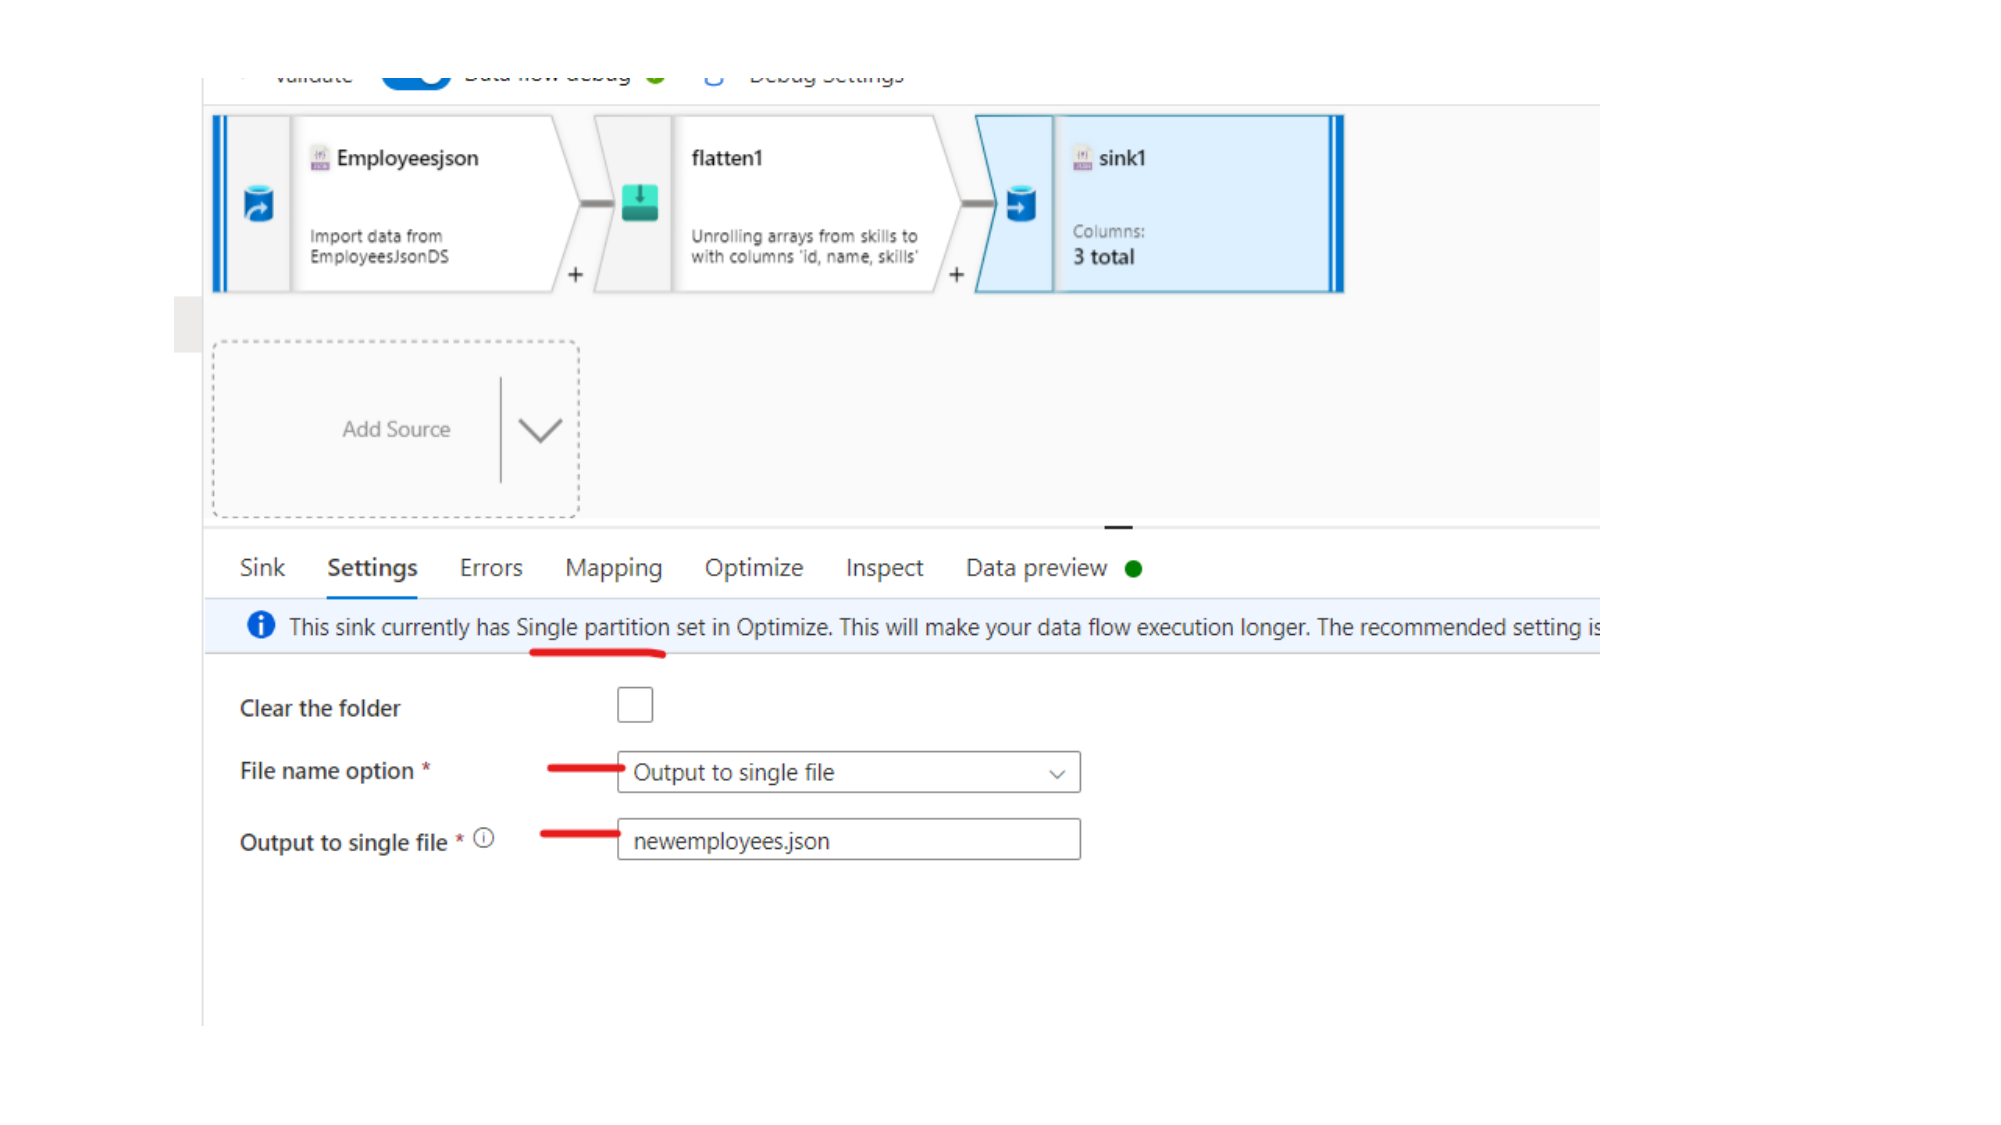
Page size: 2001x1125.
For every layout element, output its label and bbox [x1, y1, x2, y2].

picture [174, 78, 1600, 1026]
